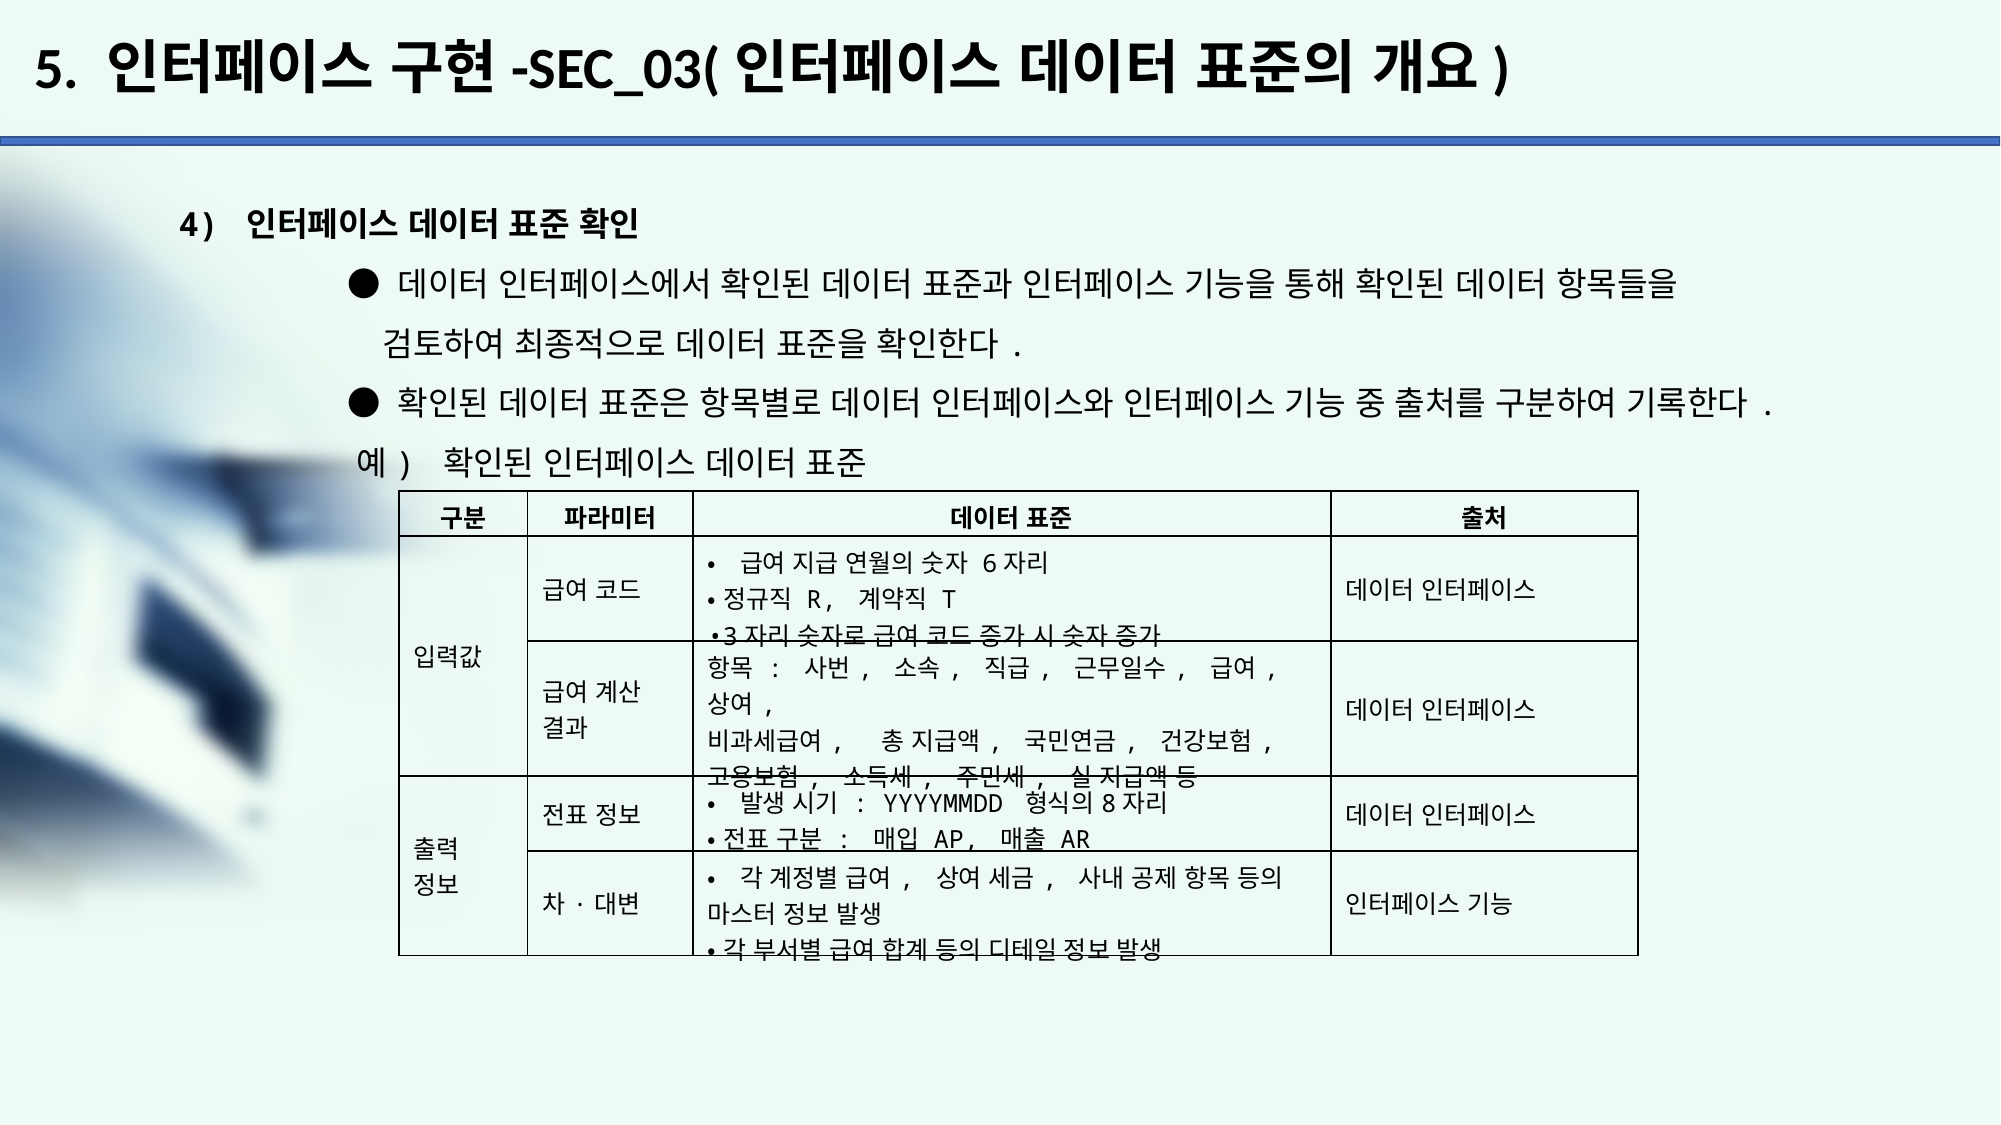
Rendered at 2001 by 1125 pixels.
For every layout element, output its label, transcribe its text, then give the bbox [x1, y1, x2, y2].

table_cell 출력 정보 [400, 777, 527, 955]
table_cell 전표 정보 [528, 777, 692, 850]
table_cell 데이터 인터페이스 [1332, 537, 1637, 640]
table_header 데이터 표준 [694, 492, 1330, 535]
table_cell 급여 코드 [528, 537, 692, 640]
table_cell 데이터 인터페이스 [1332, 777, 1637, 850]
picture [0, 146, 2000, 1125]
table_cell 항목 : 사번, 소속, 직급, 근무일수, 급여, 상여, 비과세급여, 총 지급액, 국민연금, 건강보험, 고용보험, 소득세, 주민세, 실 지급액 등 [694, 642, 1330, 775]
table_header 출처 [1332, 492, 1637, 535]
table_cell 급여 계산 결과 [528, 642, 692, 775]
table_cell 인터페이스 기능 [1332, 852, 1637, 955]
table_header 구분 [400, 492, 527, 535]
table_cell •발생 시기 : YYYYMMDD 형식의8자리 •전표 구분 : 매입 AP, 매출 AR [694, 777, 1330, 850]
text_box 4) 인터페이스 데이터 표준 확인 ● 데이터 인터페이스에서 확인된 데이터 표준과 인터페이스 기능을 통해 확인된 데이터 항목들을 검토하여 최종적으로 데이터 표준을 확인한다. ● 확인된 데이터 표준은 항목별로 데이터 인터페이스와 인터페이스 기능 중 출처를 구분하여 기록한다. 예) 확인된 인터페이스 데이터 표준 [163, 175, 1922, 490]
table_cell 데이터 인터페이스 [1332, 642, 1637, 775]
table_cell •각 계정별 급여, 상여 세금, 사내 공제 항목 등의 마스터 정보 발생 •각 부서별 급여 합계 등의 디테일 정보 발생 [694, 852, 1330, 955]
table_cell •급여 지급 연월의 숫자 6자리 •정규직 R, 계약직 T •3자리 숫자로 급여 코드 증가 시 숫자 증가 [694, 537, 1330, 640]
table_cell 입력값 [400, 537, 527, 775]
picture [0, 0, 2000, 136]
title 5. 인터페이스 구현-SEC_03(인터페이스 데이터 표준의 개요) [19, 14, 1922, 126]
table_cell 차·대변 [528, 852, 692, 955]
table_header 파라미터 [528, 492, 692, 535]
